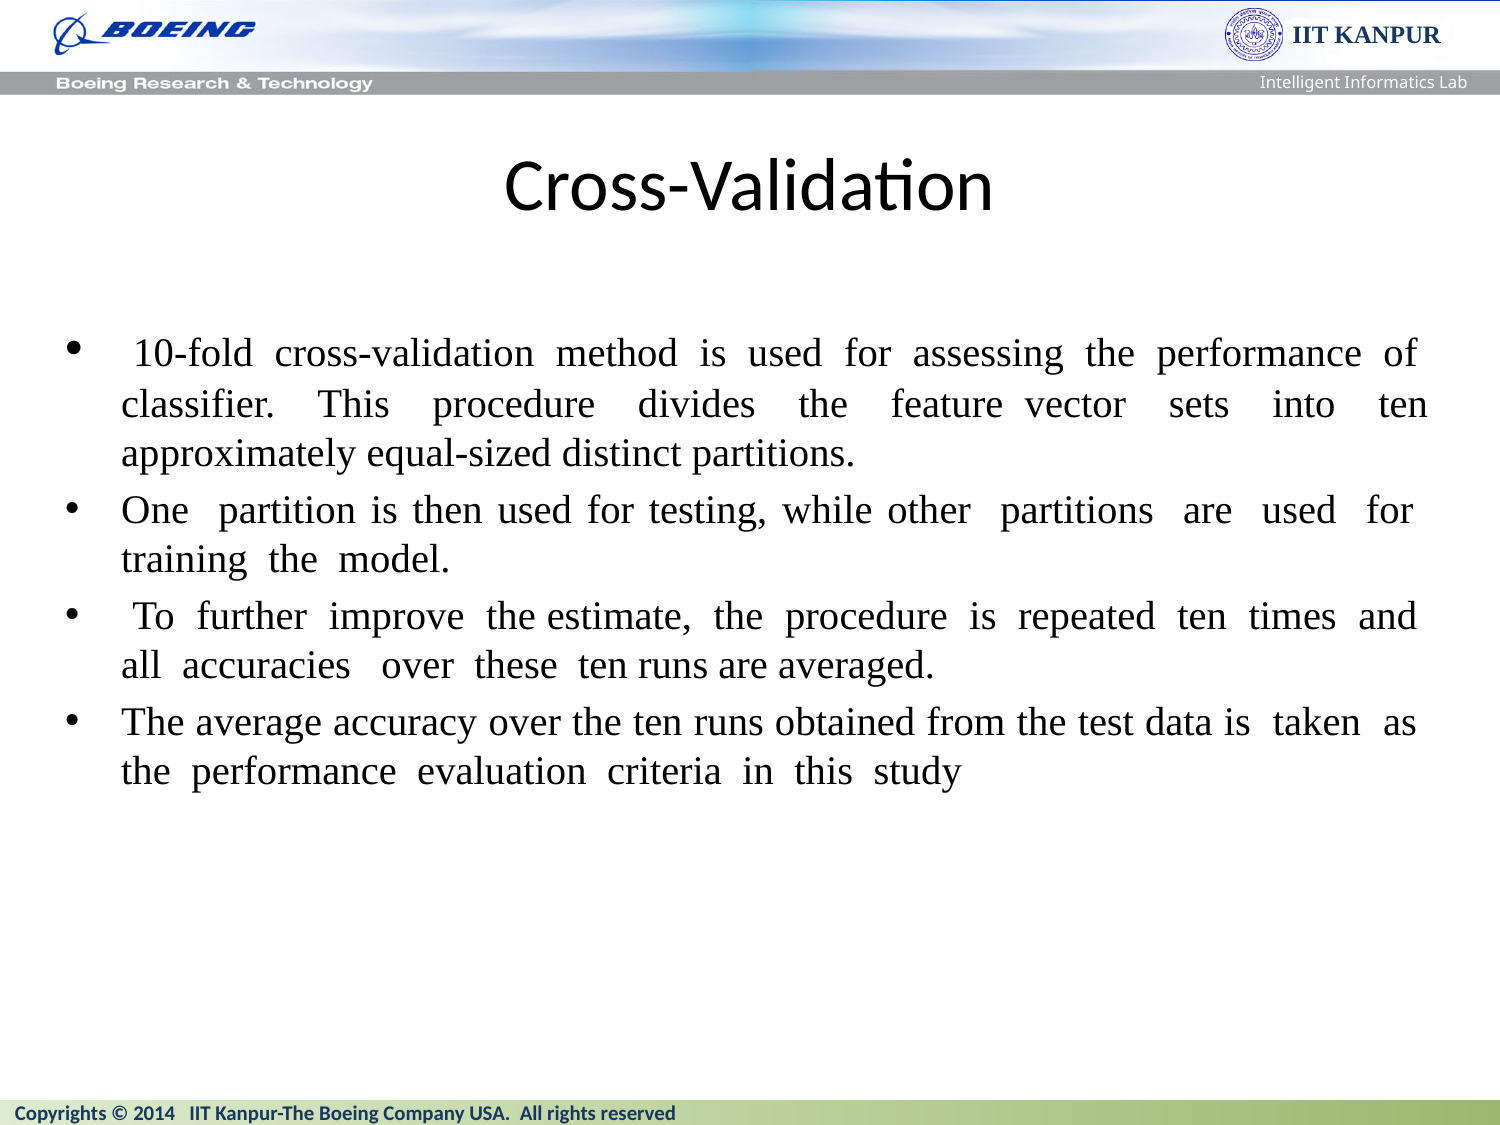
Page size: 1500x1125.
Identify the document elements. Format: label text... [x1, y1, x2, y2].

picture [0, 0, 1500, 108]
title Cross-Validation [75, 111, 1425, 250]
list 10-fold cross-validation method is used for assessing the performance of classifier. This procedure divides the feature vector sets into ten approximately equal-sized distinct partitions. One partition is then used for testing, while other partitions are used for training the model. To further improve the estimate, the procedure is repeated ten times and all accuracies over these ten runs are averaged. The average accuracy over the ten runs obtained from the test data is taken as the performance evaluation criteria in this study [50, 309, 1445, 891]
